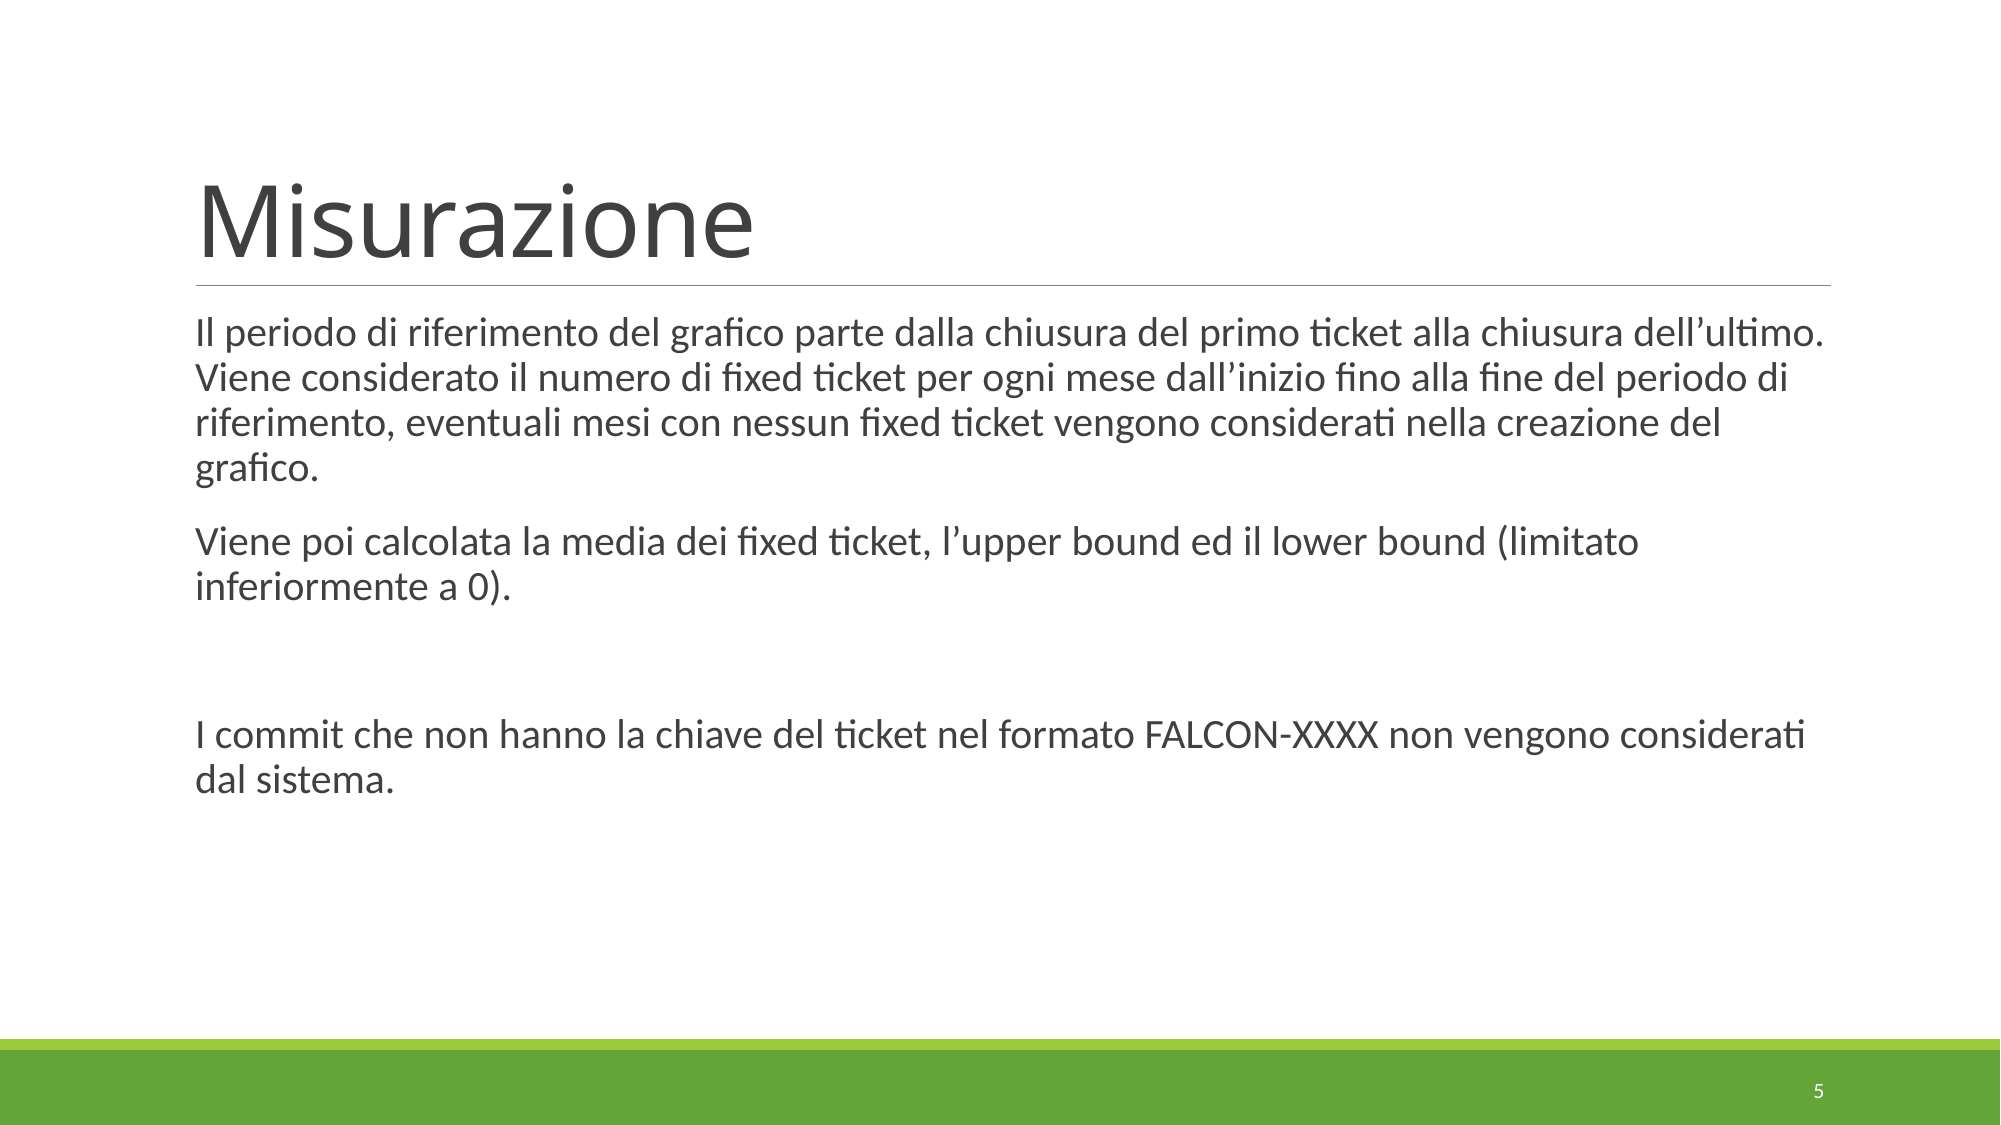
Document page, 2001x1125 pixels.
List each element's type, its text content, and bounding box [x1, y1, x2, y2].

title Misurazione [180, 47, 1830, 285]
list Il periodo di riferimento del grafico parte dalla chiusura del primo ticket alla chiusura dell’ultimo. Viene considerato il numero di fixed ticket per ogni mese dall’inizio fino alla fine del periodo di riferimento, eventuali mesi con nessun fixed ticket vengono considerati nella creazione del grafico. Viene poi calcolata la media dei fixed ticket, l’upper bound ed il lower bound (limitato inferiormente a 0). I commit che non hanno la chiave del ticket nel formato FALCON-XXXX non vengono considerati dal sistema. [180, 302, 1830, 963]
slide_number 5 [1624, 1059, 1840, 1120]
